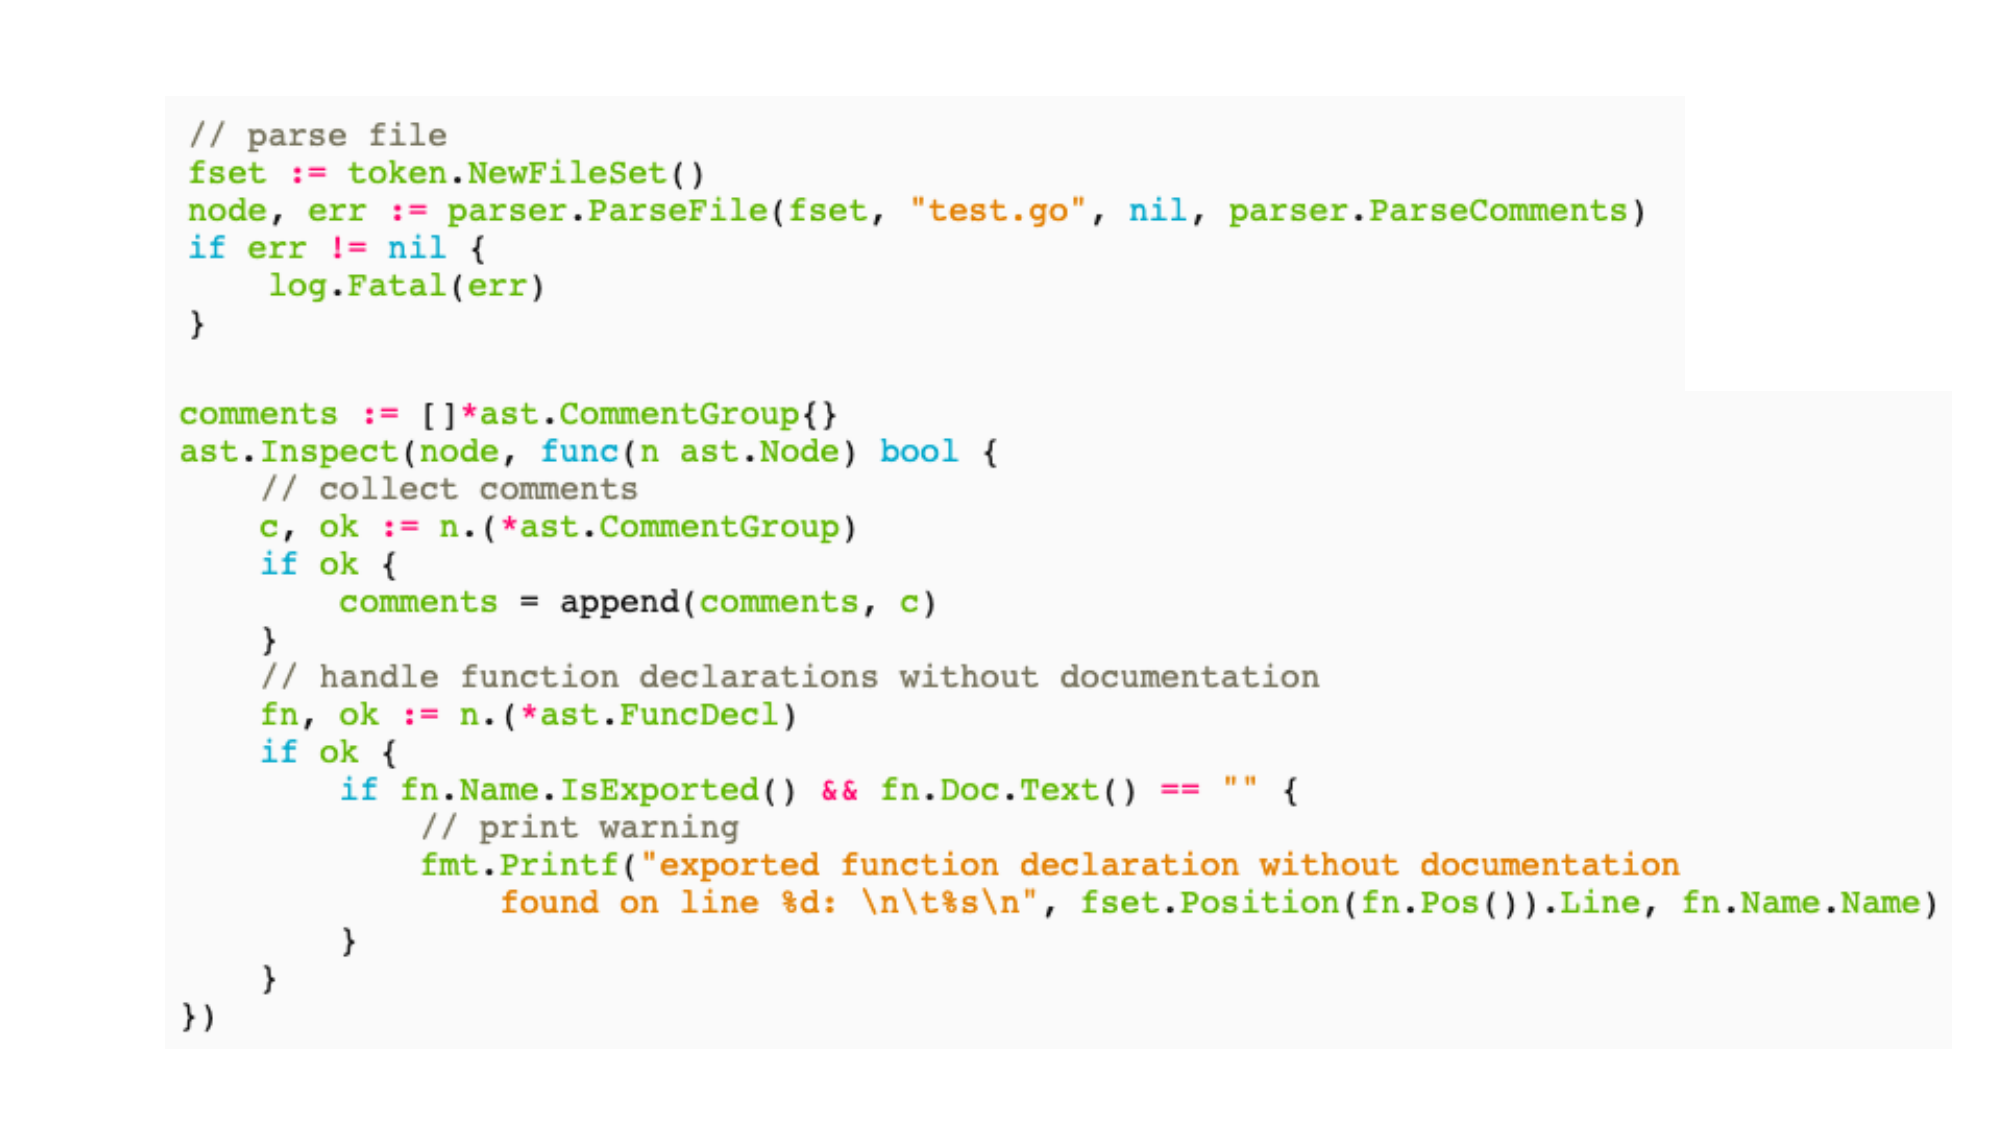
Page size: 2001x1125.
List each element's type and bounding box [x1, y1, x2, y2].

list [165, 96, 1685, 391]
picture [165, 391, 1952, 1049]
